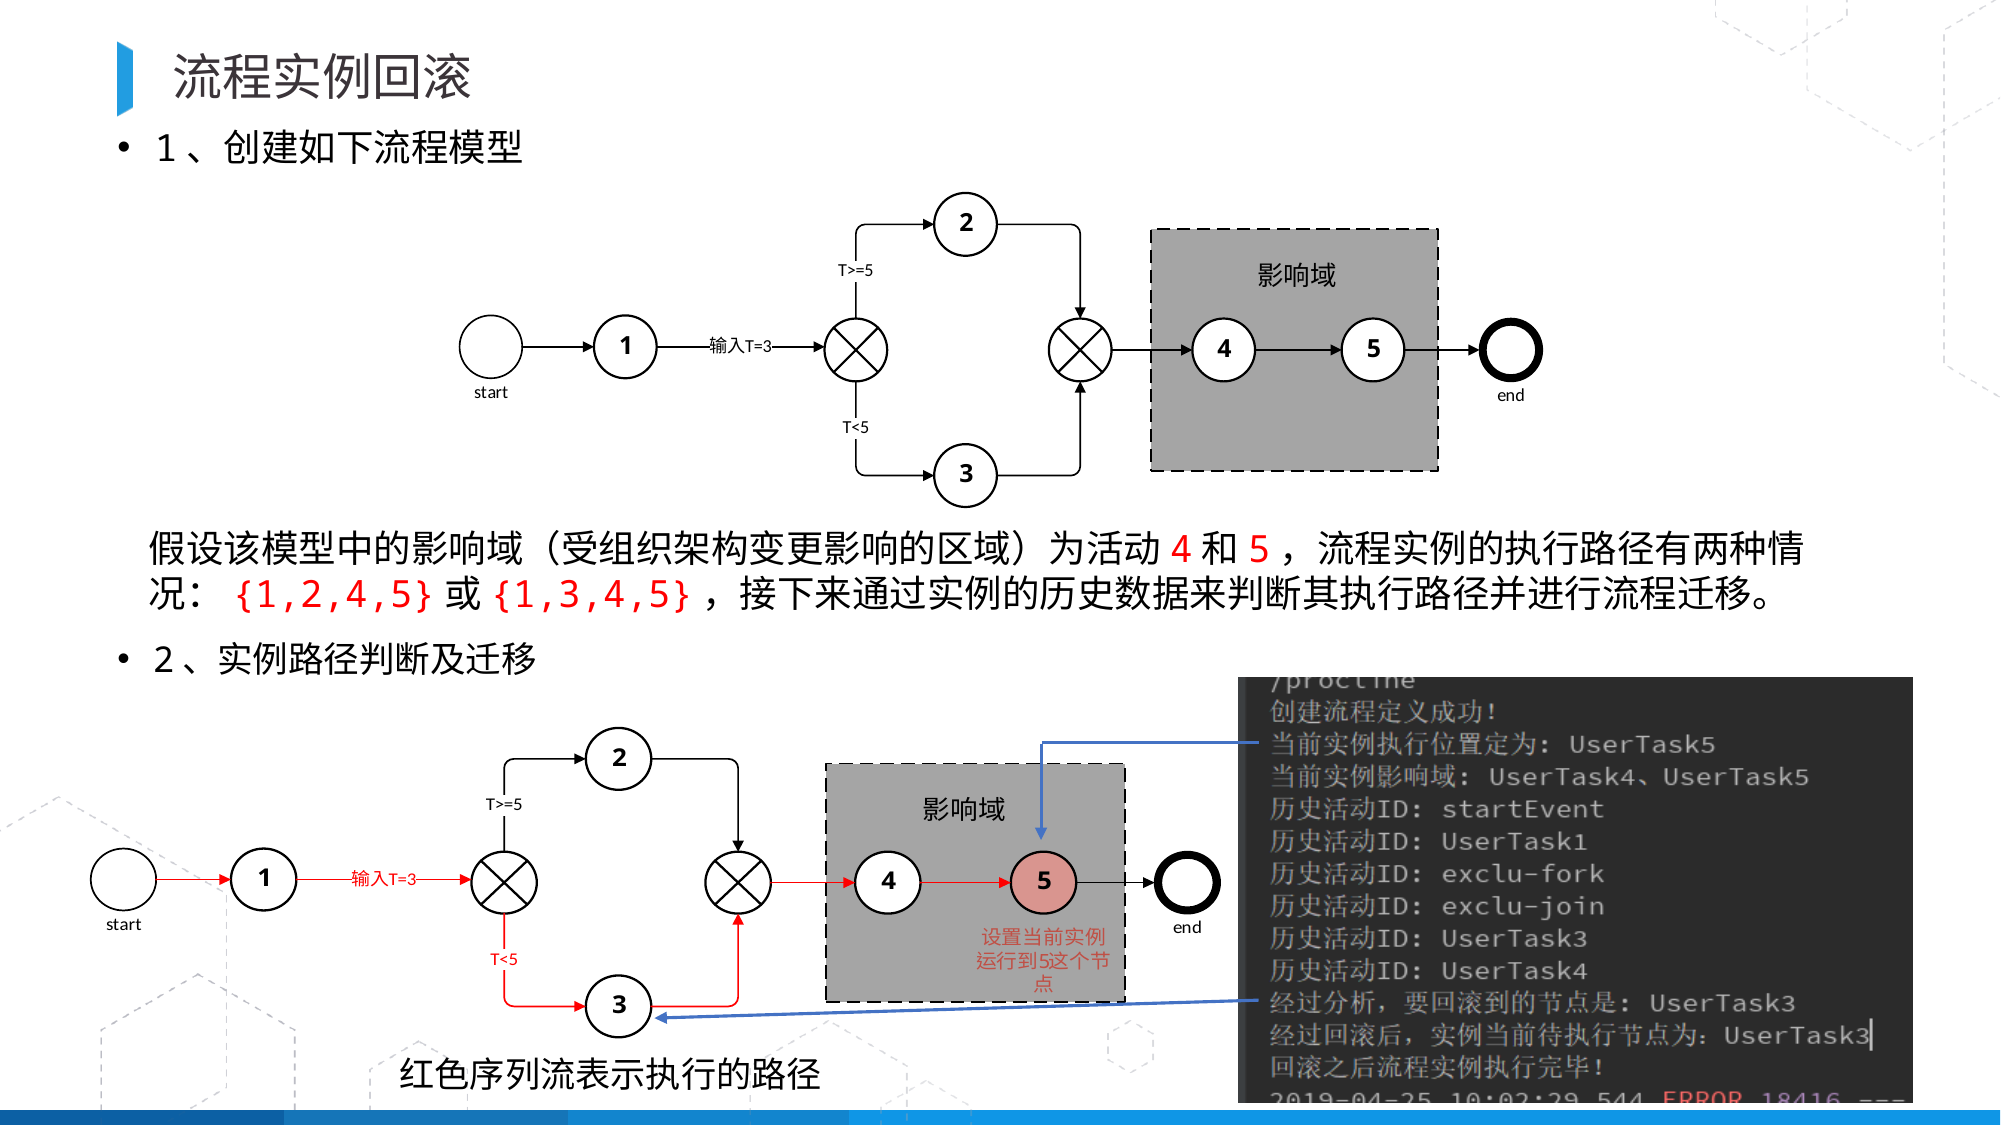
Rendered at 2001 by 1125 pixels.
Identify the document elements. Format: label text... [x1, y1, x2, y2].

text_box 1、创建如下流程模型 [102, 121, 573, 210]
picture [0, 0, 2001, 1125]
text_box 假设该模型中的影响域（受组织架构变更影响的区域）为活动4和5，流程实例的执行路径有两种情况：{1,2,4,5}或{1,3,4,5}，接下来通过实例的历史数据来判断其执行路径并进行流程迁移。 [133, 517, 1856, 623]
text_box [87, 677, 1913, 1103]
text_box 2、实例路径判断及迁移 [102, 633, 573, 677]
title 流程实例回滚 [157, 34, 1089, 124]
